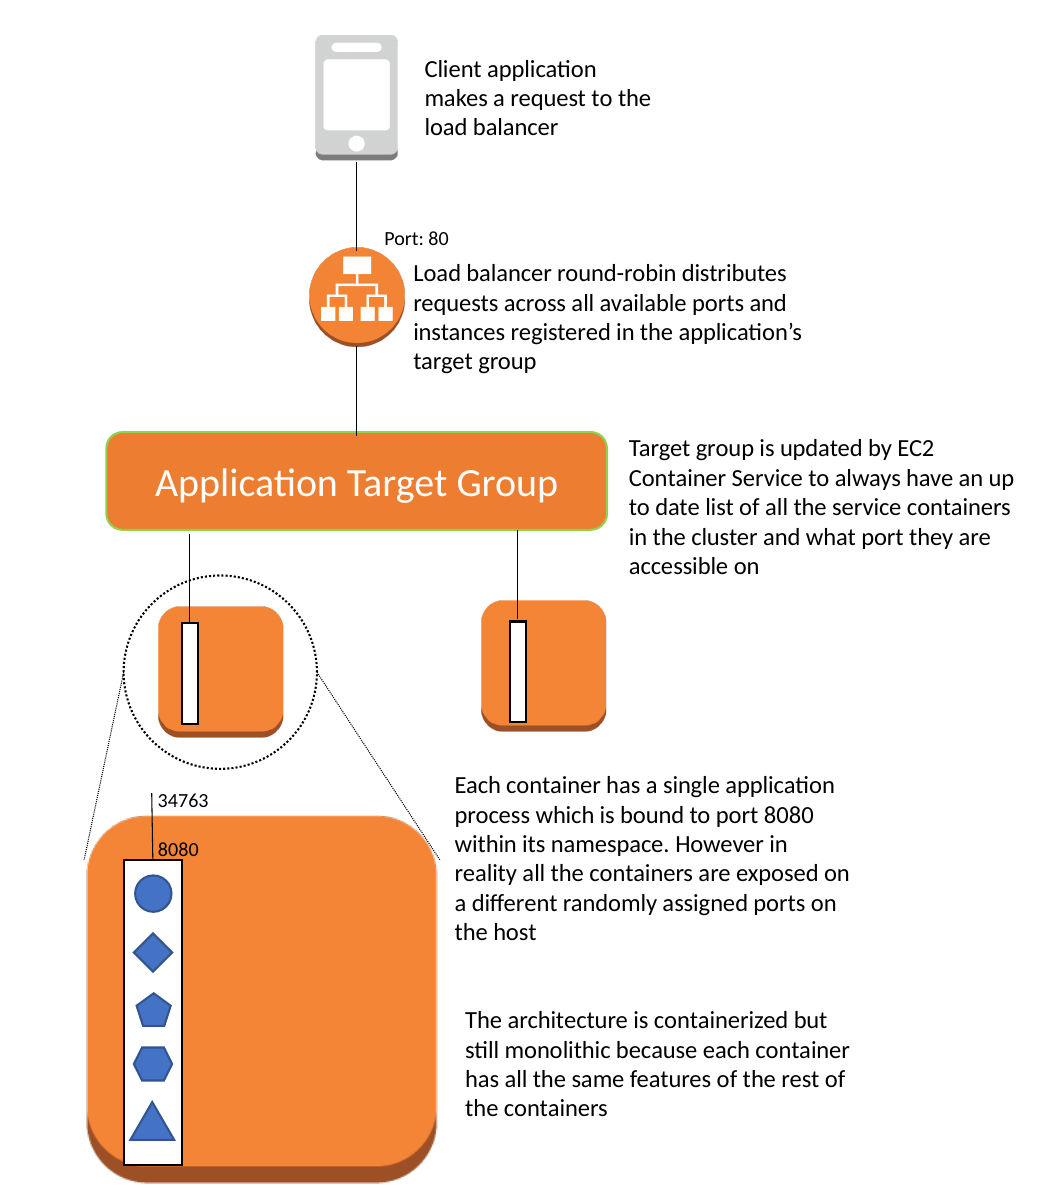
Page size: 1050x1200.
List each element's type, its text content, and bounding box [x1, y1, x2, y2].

picture [314, 33, 399, 162]
picture [84, 815, 440, 1185]
text_box Target group is updated by EC2 Container Service to always have an up to date list of all the service containers in the cluster and what port they are accessible on [614, 424, 1041, 587]
picture [157, 606, 284, 738]
text_box Each container has a single application process which is bound to port 8080 within its namespace. However in reality all the containers are exposed on a different randomly assigned ports on the host [440, 761, 867, 953]
text_box The architecture is containerized but still monolithic because each container has all the same features of the rest of the containers [450, 996, 877, 1130]
picture [480, 600, 608, 732]
text_box Load balancer round-robin distributes requests across all available ports and instances registered in the application’s target group [398, 249, 826, 383]
text_box Port: 80 [369, 217, 464, 249]
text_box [84, 672, 124, 860]
text_box 34763 [143, 780, 224, 815]
picture [309, 247, 405, 347]
text_box Application Target Group [105, 431, 609, 531]
text_box [122, 574, 318, 770]
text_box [316, 672, 440, 860]
text_box Client application makes a request to the load balancer [409, 45, 678, 149]
